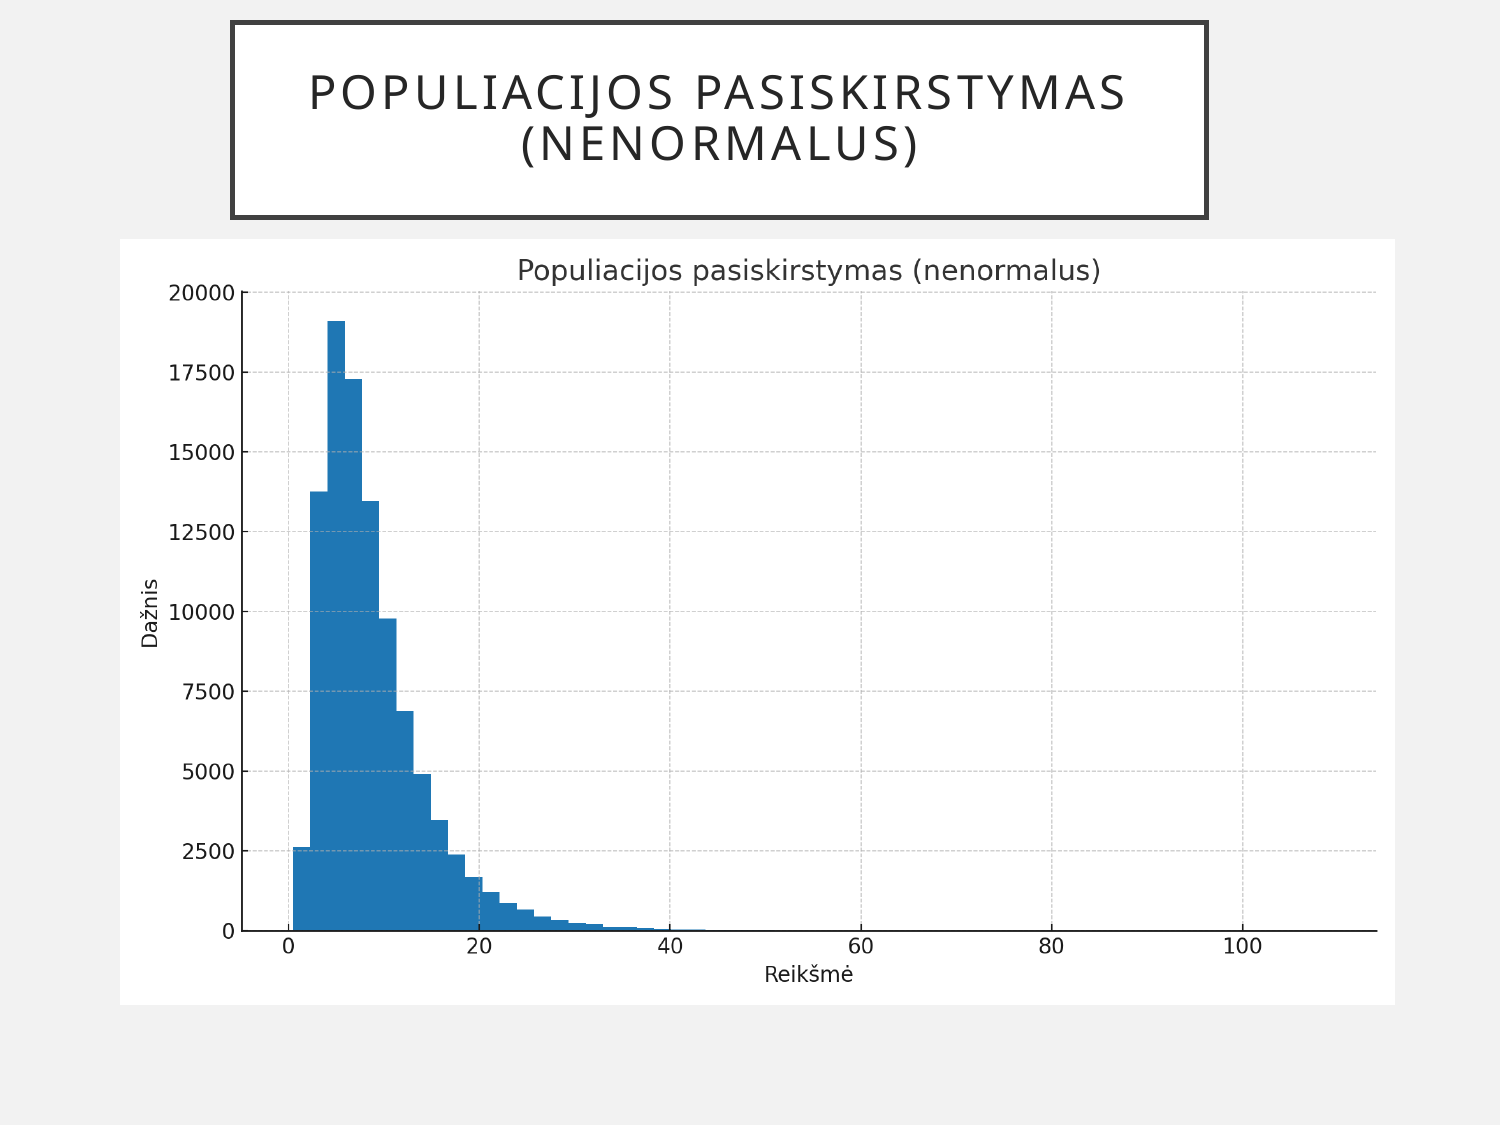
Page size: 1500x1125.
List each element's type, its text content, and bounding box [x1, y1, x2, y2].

picture [119, 239, 1395, 1005]
title Populiacijos pasiskirstymas (nenormalus) [230, 20, 1209, 220]
